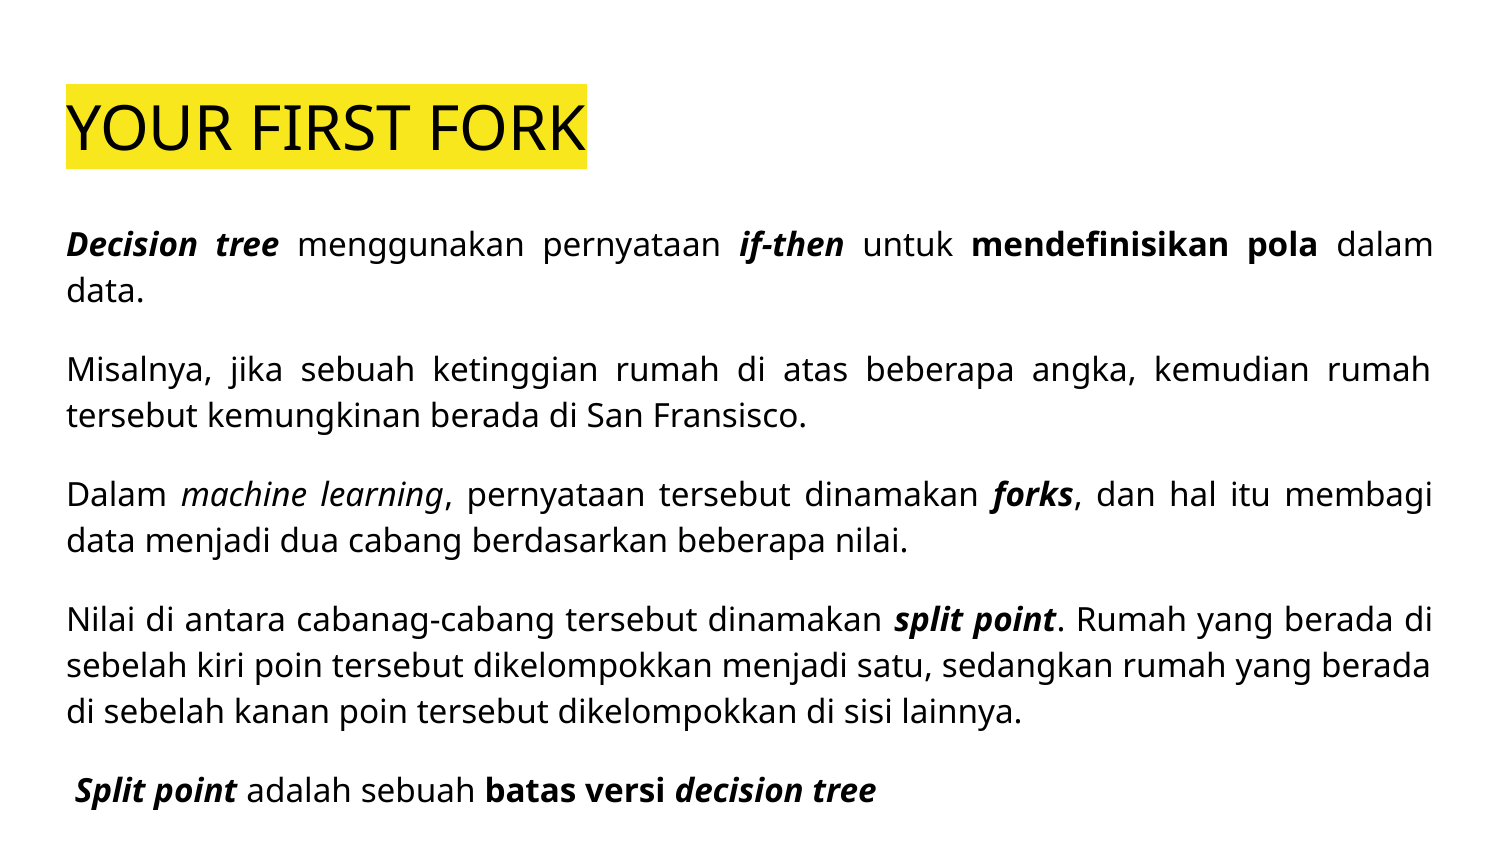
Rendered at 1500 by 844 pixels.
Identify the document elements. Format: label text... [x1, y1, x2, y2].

list Decision tree menggunakan pernyataan if-then untuk mendefinisikan pola dalam data. Misalnya, jika sebuah ketinggian rumah di atas beberapa angka, kemudian rumah tersebut kemungkinan berada di San Fransisco. Dalam machine learning, pernyataan tersebut dinamakan forks, dan hal itu membagi data menjadi dua cabang berdasarkan beberapa nilai. Nilai di antara cabanag-cabang tersebut dinamakan split point. Rumah yang berada di sebelah kiri poin tersebut dikelompokkan menjadi satu, sedangkan rumah yang berada di sebelah kanan poin tersebut dikelompokkan di sisi lainnya. Split point adalah sebuah batas versi decision tree [51, 202, 1449, 750]
title YOUR FIRST FORK [51, 72, 1449, 167]
